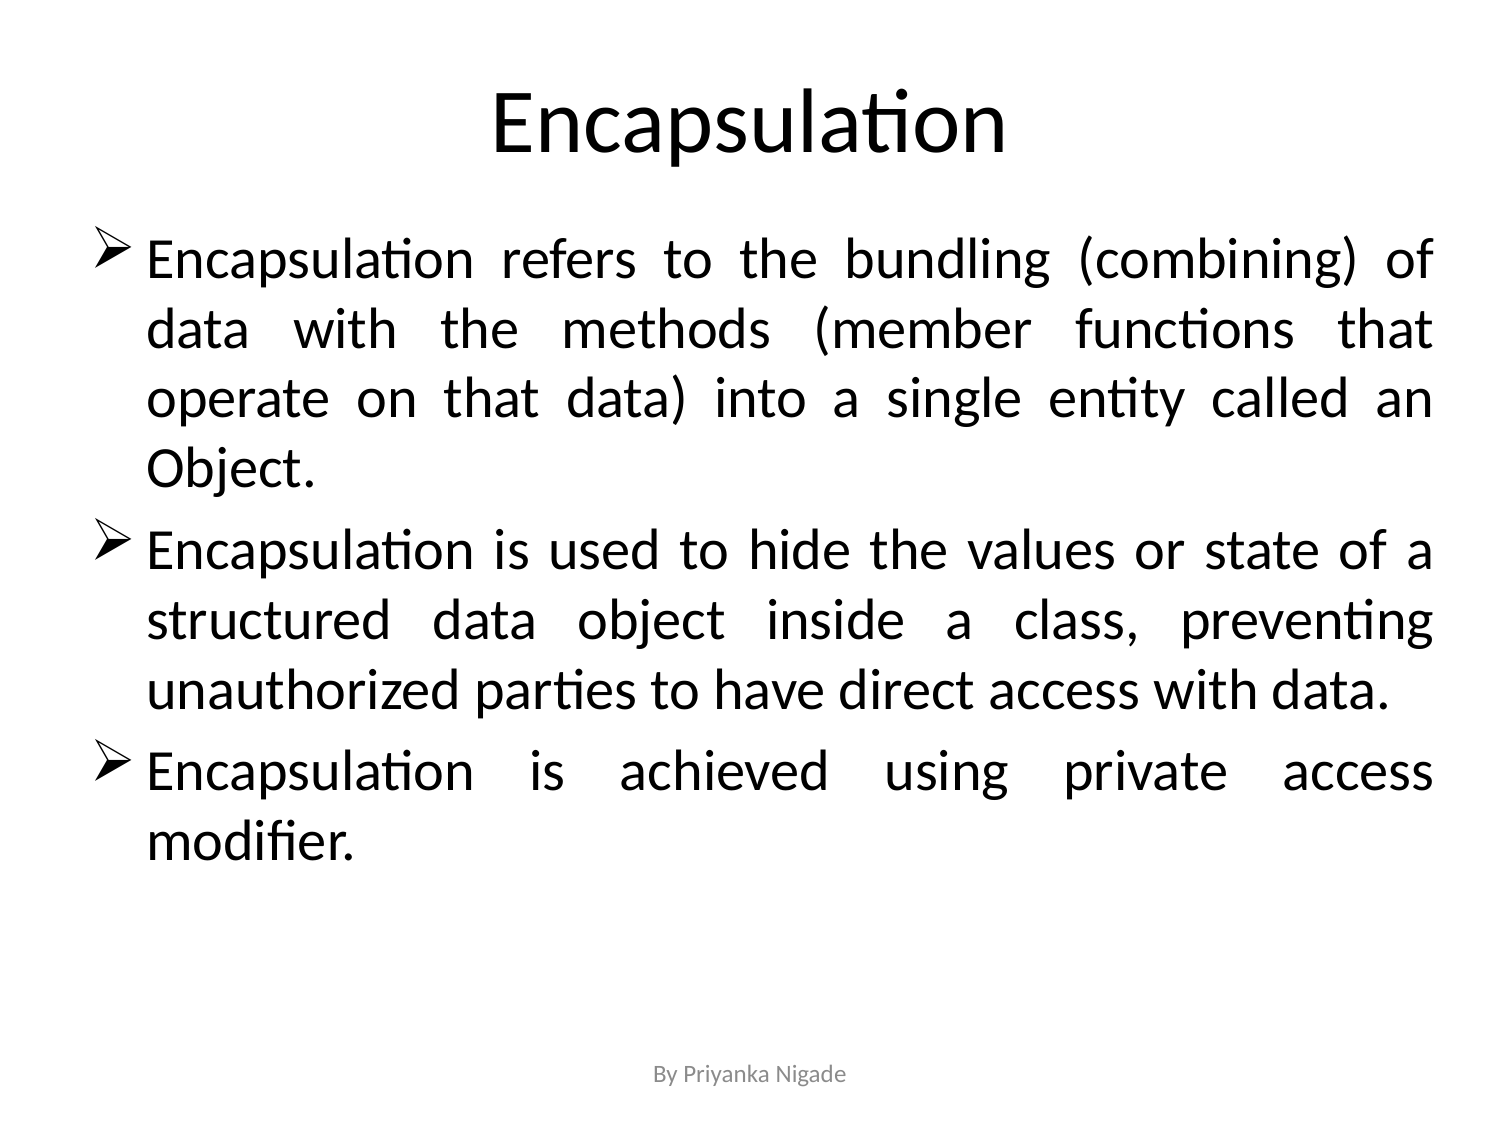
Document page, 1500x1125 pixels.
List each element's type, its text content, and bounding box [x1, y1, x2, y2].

title Encapsulation [75, 45, 1425, 188]
footer By Priyanka Nigade [512, 1042, 988, 1103]
list Encapsulation refers to the bundling (combining) of data with the methods (member functions that operate on that data) into a single entity called an Object. Encapsulation is used to hide the values or state of a structured data object inside a class, preventing unauthorized parties to have direct access with data. Encapsulation is achieved using private access modifier. [75, 212, 1450, 1063]
